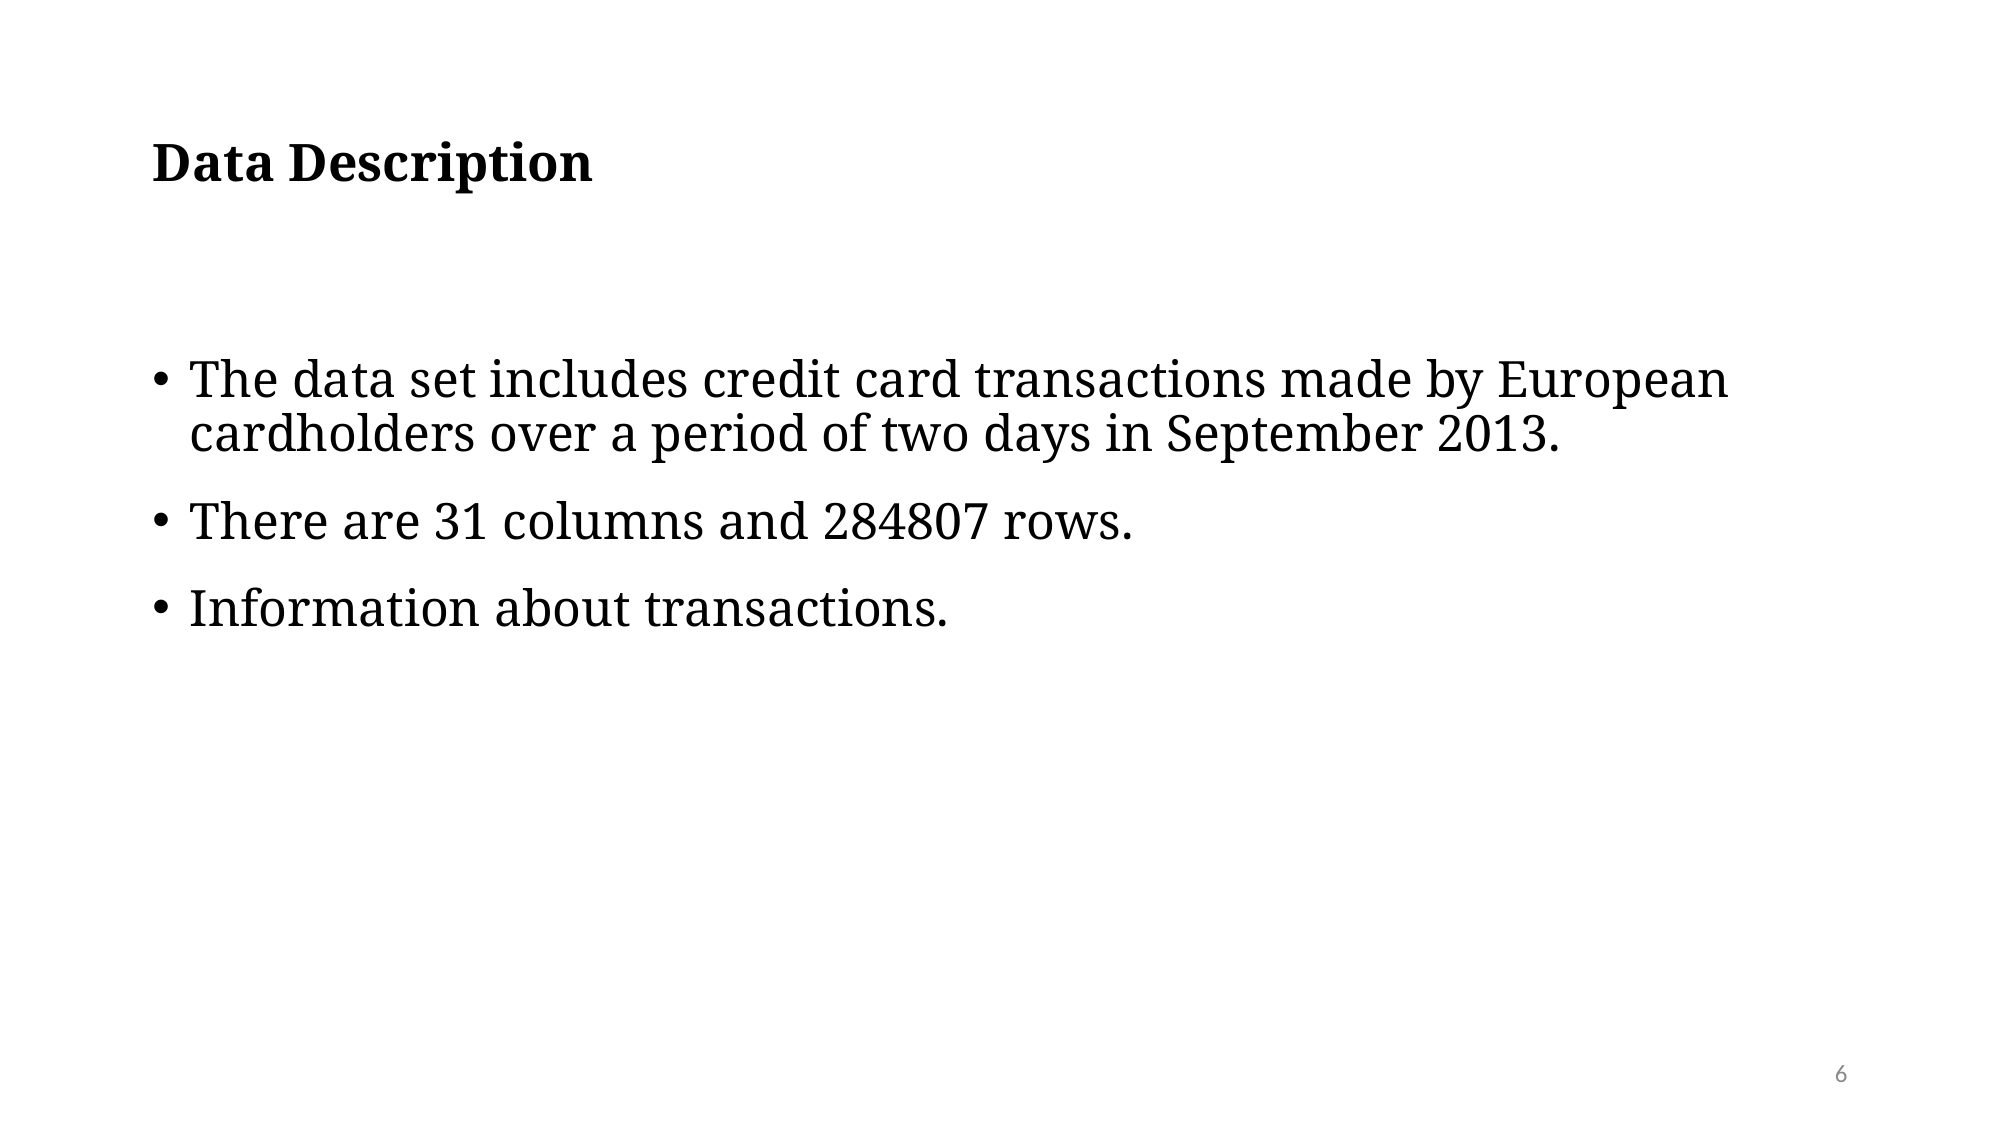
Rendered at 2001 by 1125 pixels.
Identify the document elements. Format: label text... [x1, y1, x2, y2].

title Data Description [137, 59, 1863, 263]
slide_number 6 [1412, 1042, 1863, 1103]
list ﻿ The data set includes credit card transactions made by European cardholders over a period of two days in September 2013. There are 31 columns and 284807 rows. Information about transactions. [137, 263, 1863, 1014]
